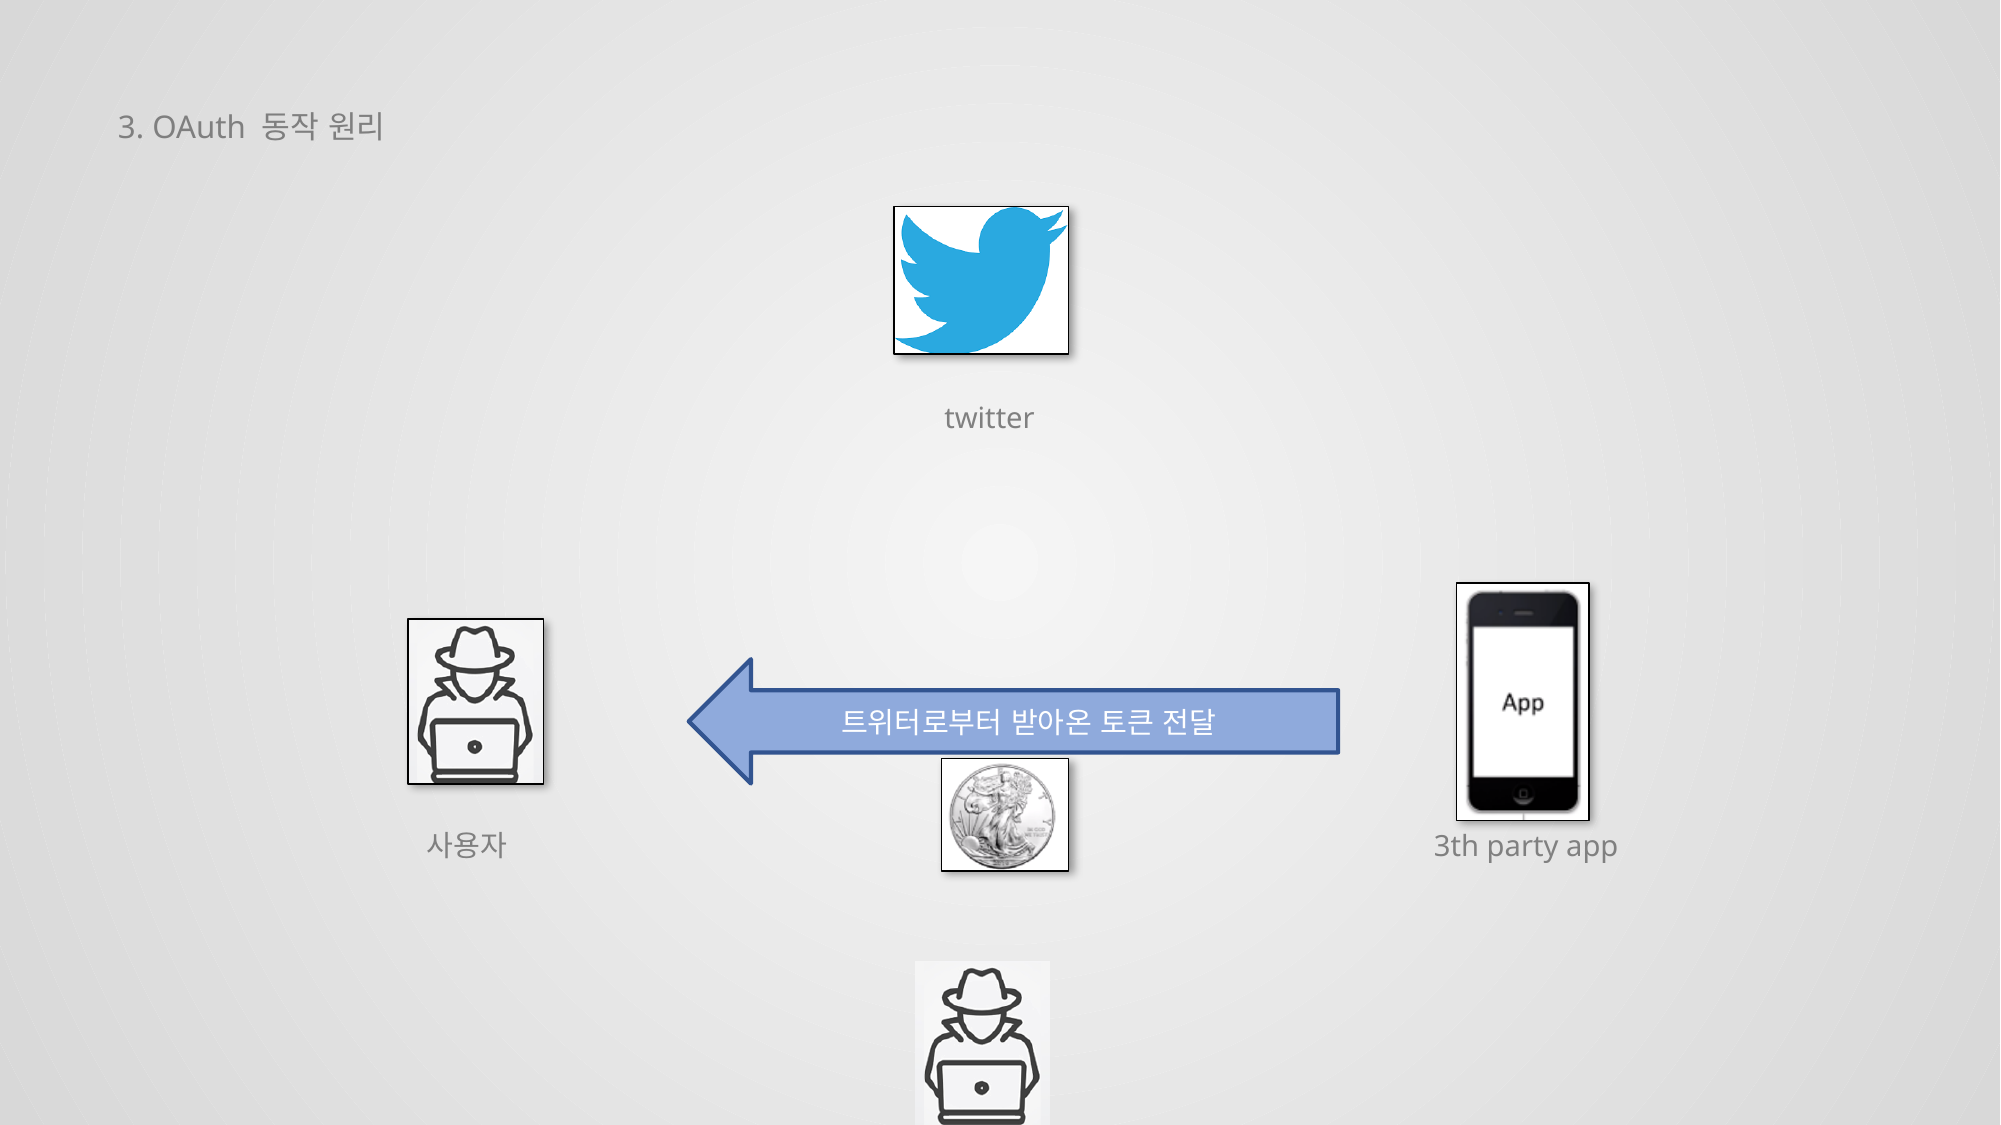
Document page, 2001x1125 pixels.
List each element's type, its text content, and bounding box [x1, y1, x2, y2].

picture [894, 207, 1068, 354]
picture [942, 759, 1068, 871]
text_box 사용자 [411, 819, 523, 870]
picture [915, 960, 1051, 1125]
picture [1456, 583, 1589, 820]
picture [408, 619, 543, 784]
text_box twitter [929, 391, 1050, 442]
text_box 트위터로부터 받아온 토큰 전달 [686, 657, 1341, 786]
text_box 3th party app [1419, 819, 1634, 870]
text_box 3. OAuth 동작 원리 [102, 100, 577, 166]
